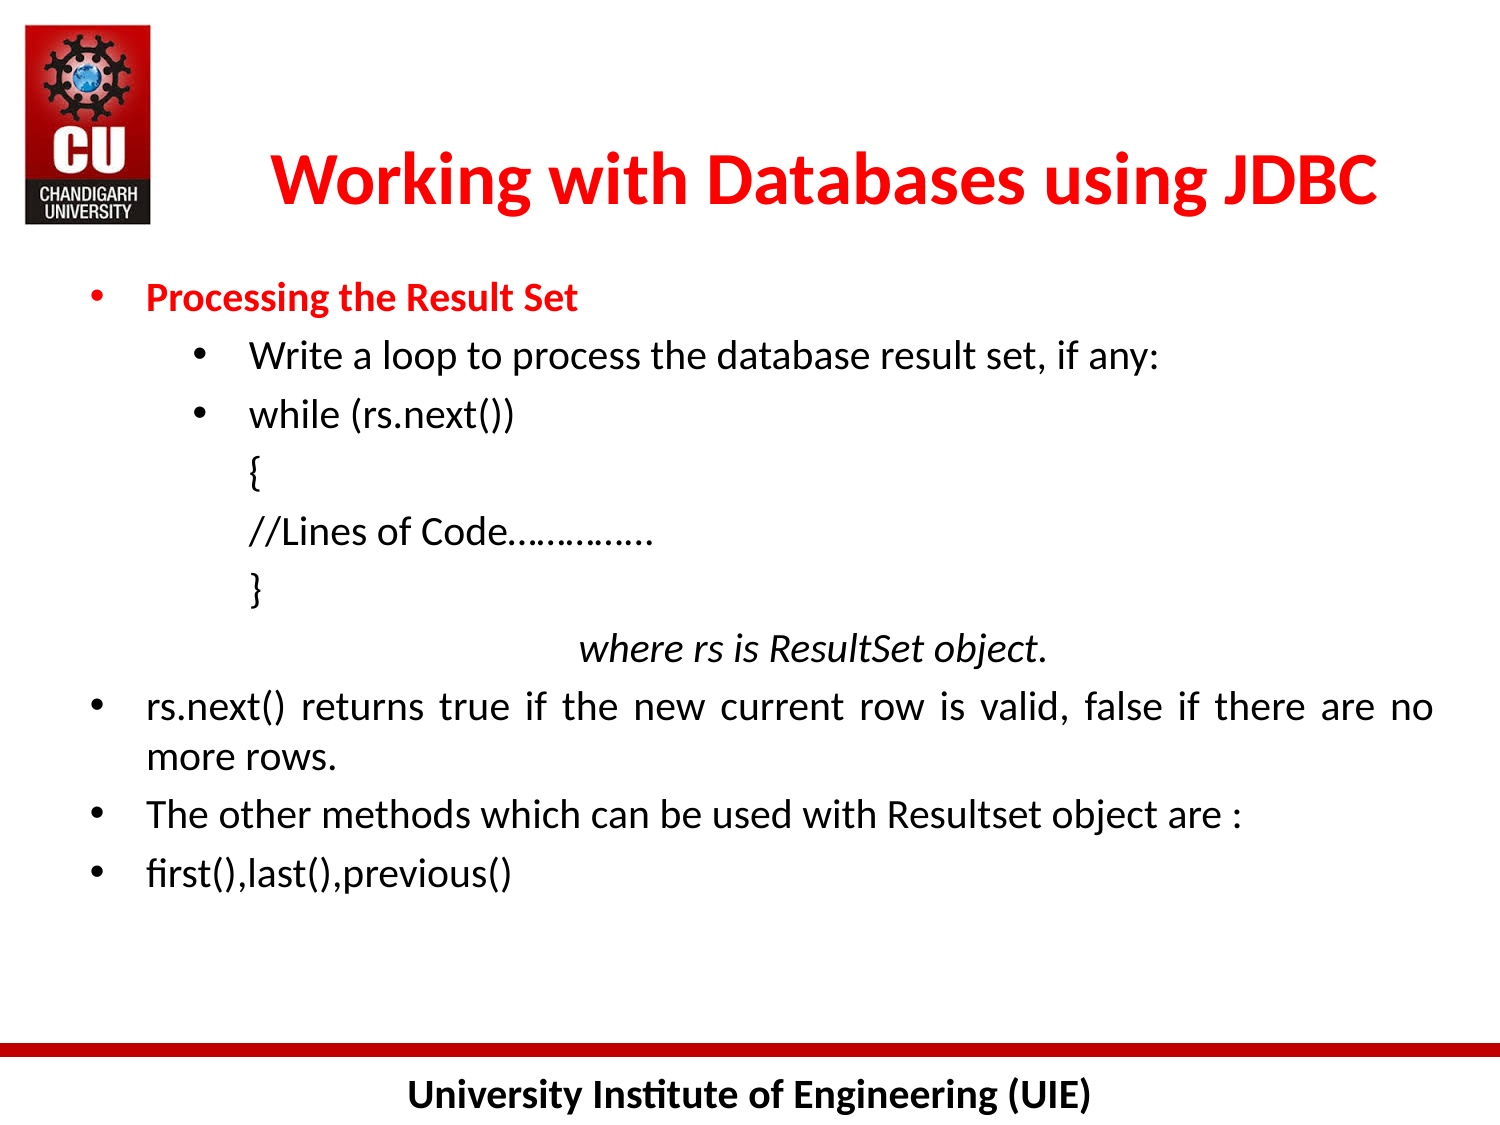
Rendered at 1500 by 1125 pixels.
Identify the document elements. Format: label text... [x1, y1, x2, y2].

title Working with Databases using JDBC [187, 125, 1463, 225]
list Processing the Result Set Write a loop to process the database result set, if any: while (rs.next()) { //Lines of Code…………... } where rs is ResultSet object. rs.next() returns true if the new current row is valid, false if there are no more rows. The other methods which can be used with Resultset object are : first(),last(),previous() [75, 262, 1450, 1025]
picture [24, 24, 151, 225]
